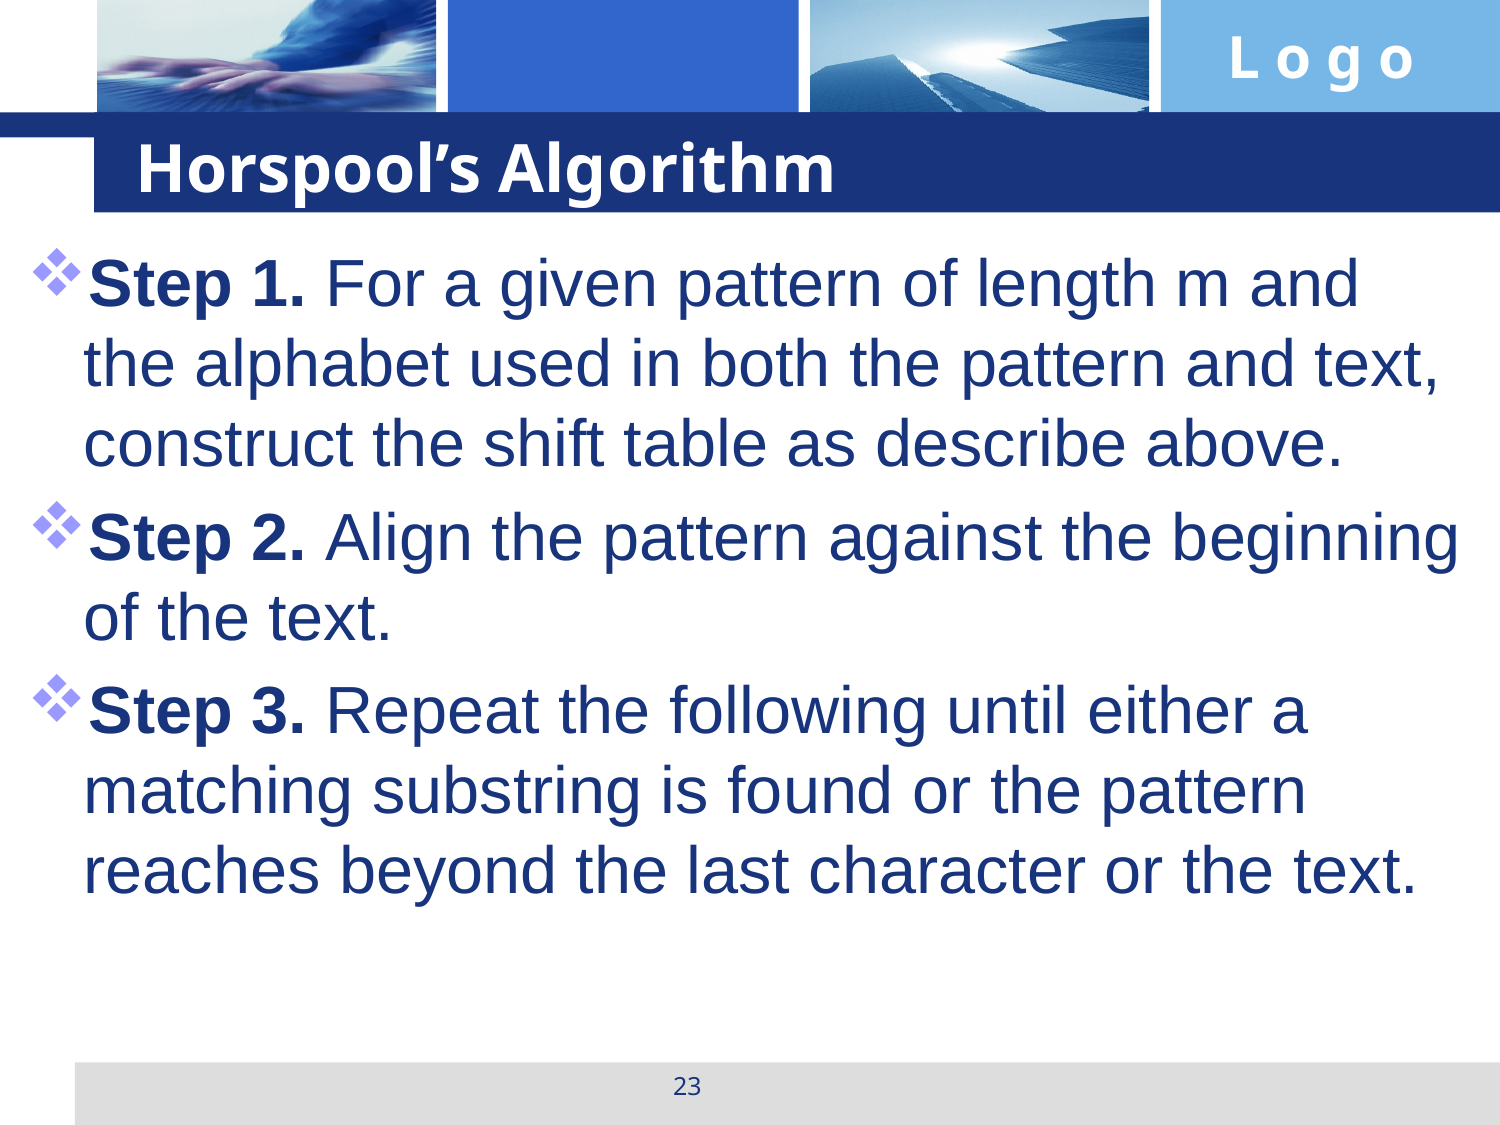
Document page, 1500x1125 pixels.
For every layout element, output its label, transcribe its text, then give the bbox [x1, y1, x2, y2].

slide_number 23 [512, 1062, 863, 1116]
list Step 1. For a given pattern of length m and the alphabet used in both the pattern and text, construct the shift table as describe above. Step 2. Align the pattern against the beginning of the text. Step 3. Repeat the following until either a matching substring is found or the pattern reaches beyond the last character or the text. [12, 232, 1488, 1034]
picture [810, 0, 1150, 112]
title Horspool’s Algorithm [120, 119, 1401, 213]
picture [97, 0, 437, 112]
